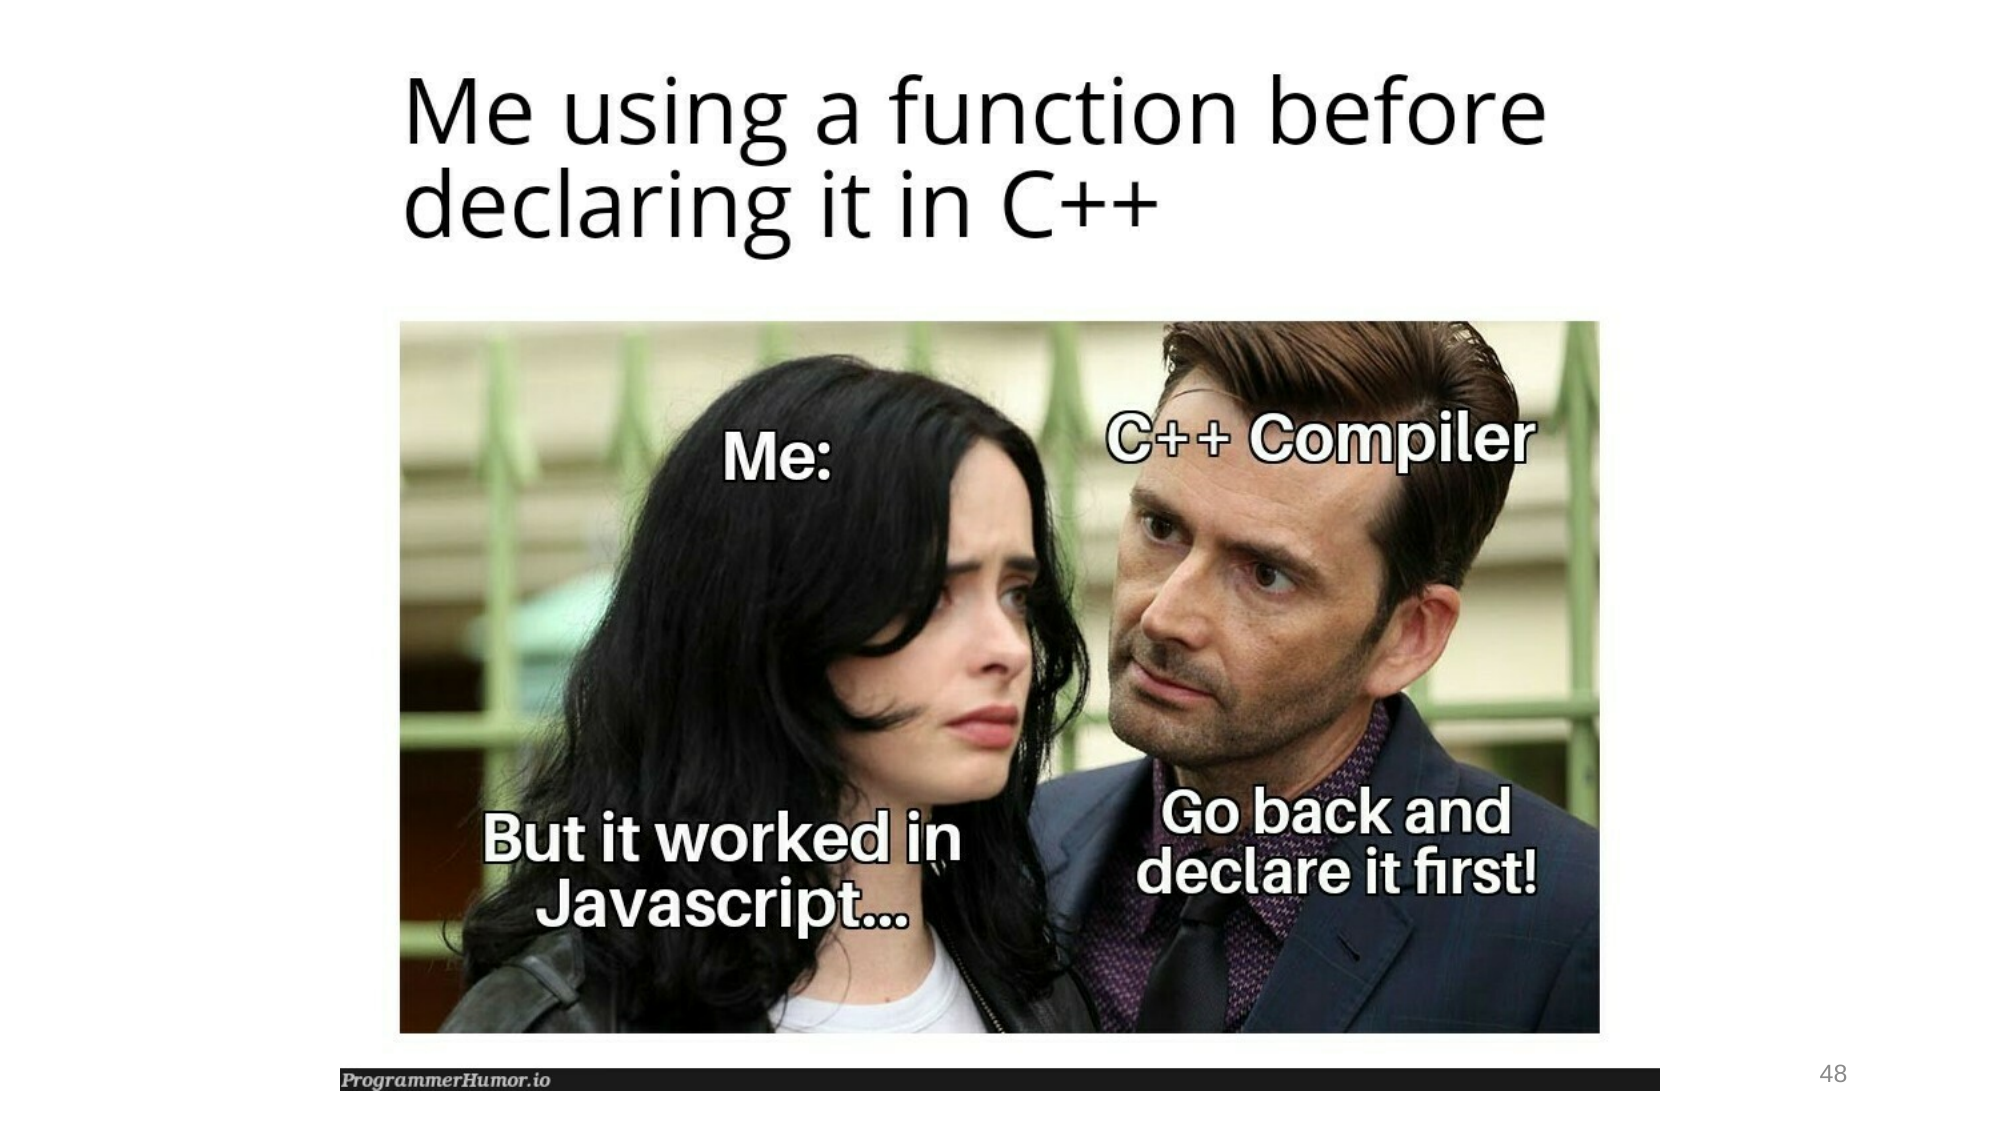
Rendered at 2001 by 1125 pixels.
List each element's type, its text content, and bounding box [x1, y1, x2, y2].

slide_number 48 [1412, 1042, 1863, 1103]
picture [340, 0, 1660, 1091]
